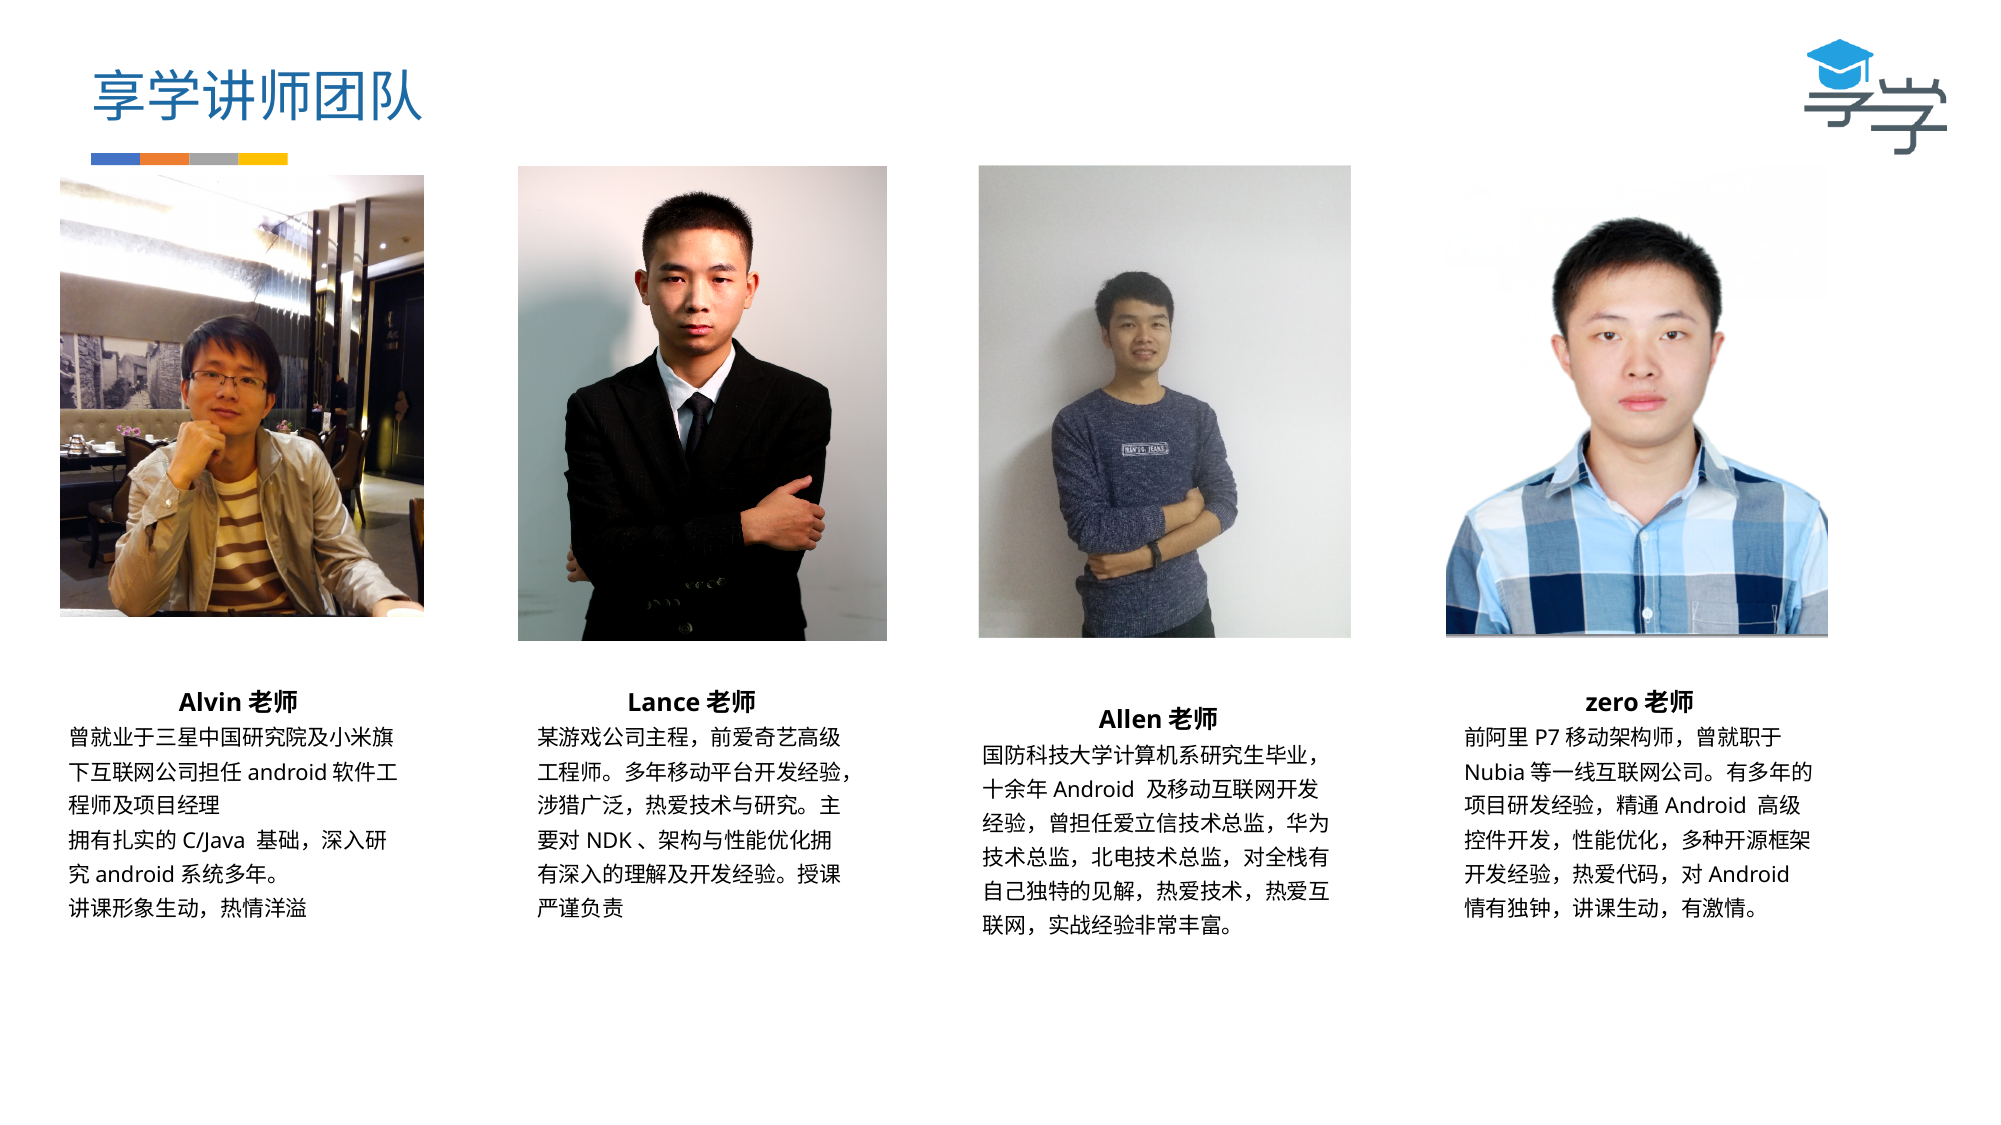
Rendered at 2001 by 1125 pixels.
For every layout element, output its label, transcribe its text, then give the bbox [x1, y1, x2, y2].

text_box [90, 152, 288, 166]
picture [518, 166, 887, 641]
text_box zero老师 前阿里P7移动架构师，曾就职于Nubia等一线互联网公司。有多年的项目研发经验，精通Android 高级控件开发，性能优化，多种开源框架开发经验，热爱代码，对Android情有独钟，讲课生动，有激情。 [1449, 663, 1832, 928]
picture [927, 166, 1400, 637]
picture [60, 175, 424, 617]
text_box 享学讲师团队 [91, 60, 699, 128]
text_box Alvin老师 曾就业于三星中国研究院及小米旗下互联网公司担任android软件工程师及项目经理 拥有扎实的C/Java 基础，深入研究android系统多年。 讲课形象生动，热情洋溢 [53, 663, 424, 928]
picture [1446, 20, 1952, 638]
text_box Allen老师 国防科技大学计算机系研究生毕业， 十余年Android 及移动互联网开发经验，曾担任爱立信技术总监，华为技术总监，北电技术总监，对全栈有自己独特的见解，热爱技术，热爱互联网，实战经验非常丰富。 [968, 681, 1350, 946]
text_box Lance老师 某游戏公司主程，前爱奇艺高级工程师。多年移动平台开发经验，涉猎广泛，热爱技术与研究。主要对NDK、架构与性能优化拥有深入的理解及开发经验。授课严谨负责 [522, 663, 861, 928]
